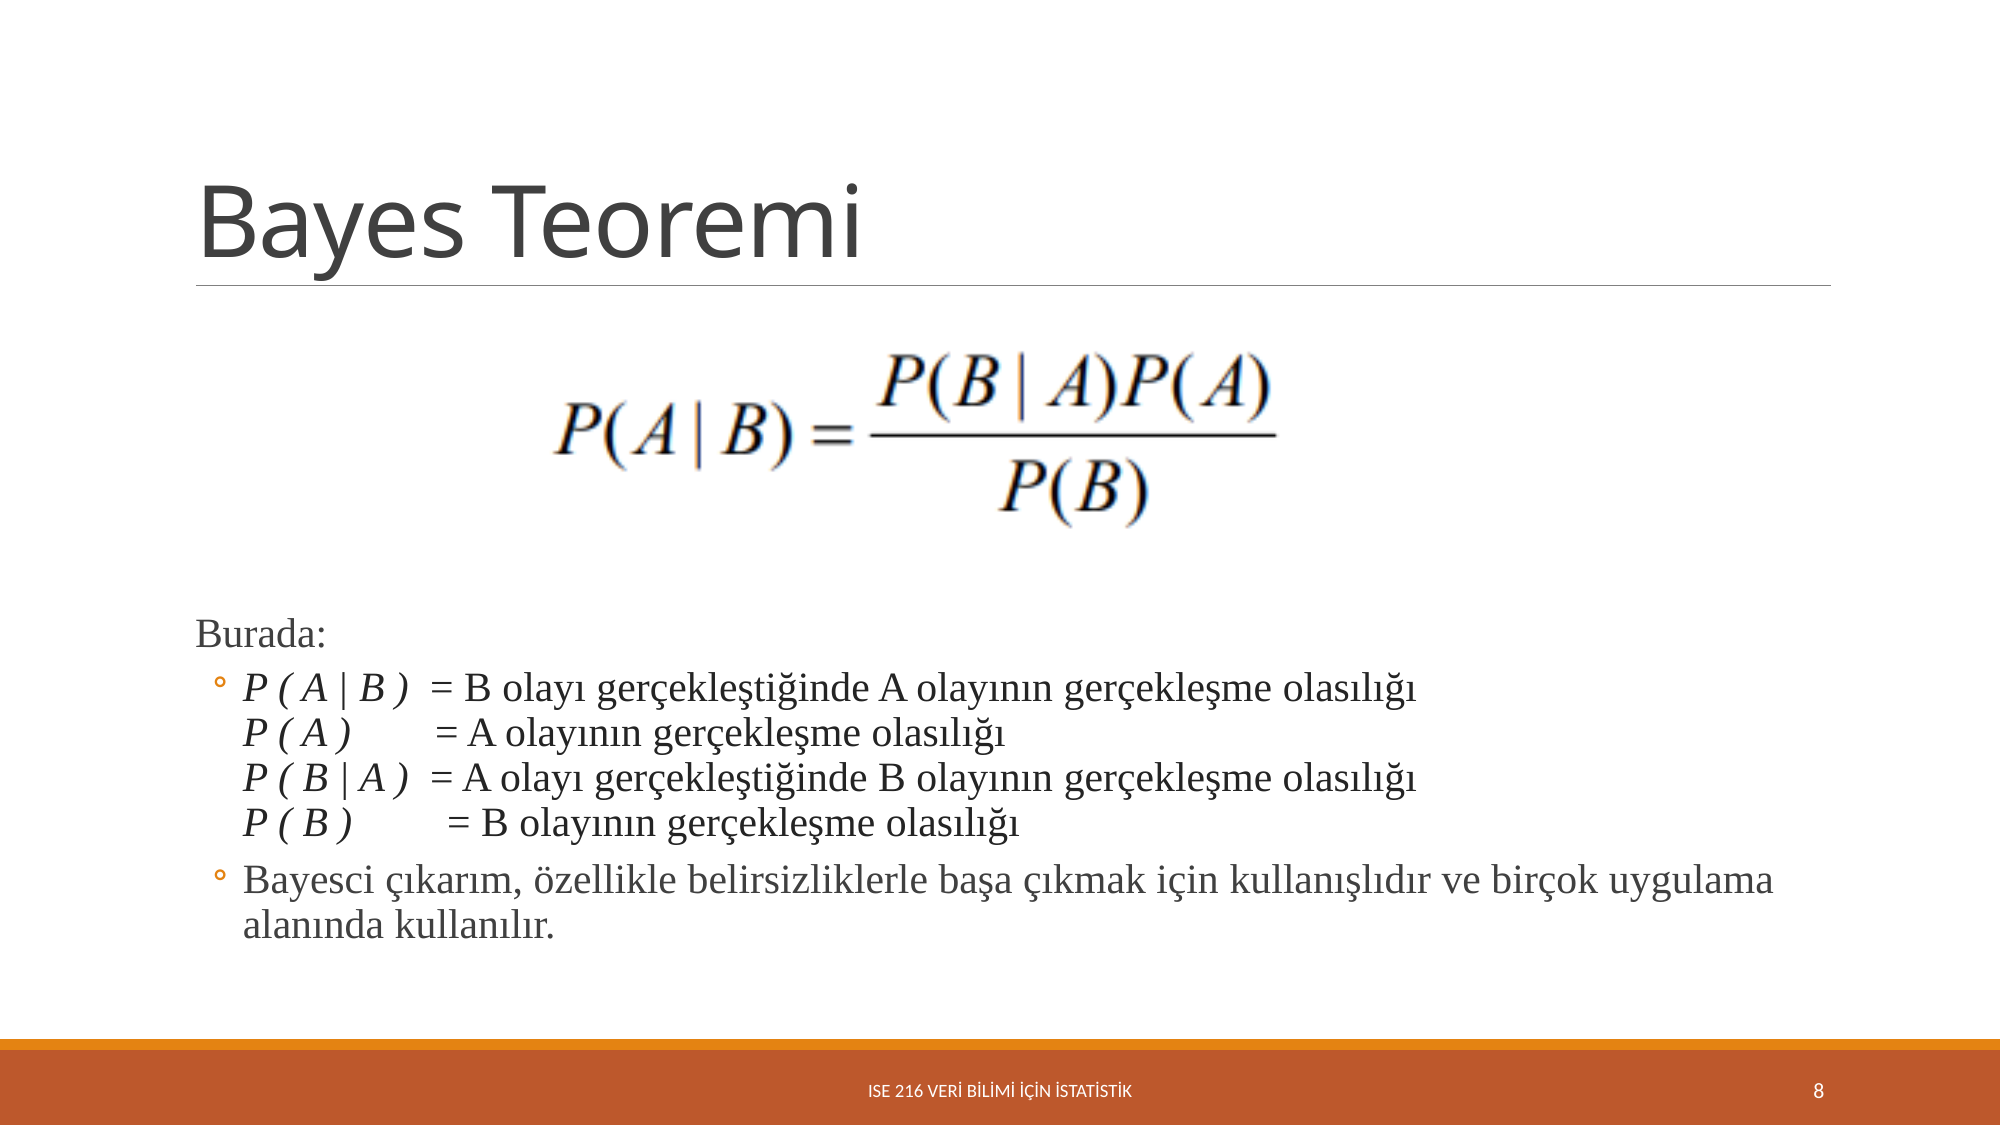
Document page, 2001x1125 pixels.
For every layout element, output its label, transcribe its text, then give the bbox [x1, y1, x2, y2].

slide_number 8 [1624, 1059, 1840, 1120]
title Bayes Teoremi [180, 47, 1830, 285]
picture [505, 309, 1411, 563]
footer ISE 216 VERİ BİLİMİ İÇİN İSTATİSTİK [604, 1059, 1396, 1120]
list Burada: P ( A | B ) = B olayı gerçekleştiğinde A olayının gerçekleşme olasılığı P ( A ) = A olayının gerçekleşme olasılığı P ( B | A ) = A olayı gerçekleştiğinde B olayının gerçekleşme olasılığı P ( B ) = B olayının gerçekleşme olasılığı Bayesci çıkarım, özellikle belirsizliklerle başa çıkmak için kullanışlıdır ve birçok uygulama alanında kullanılır. [180, 302, 1830, 963]
